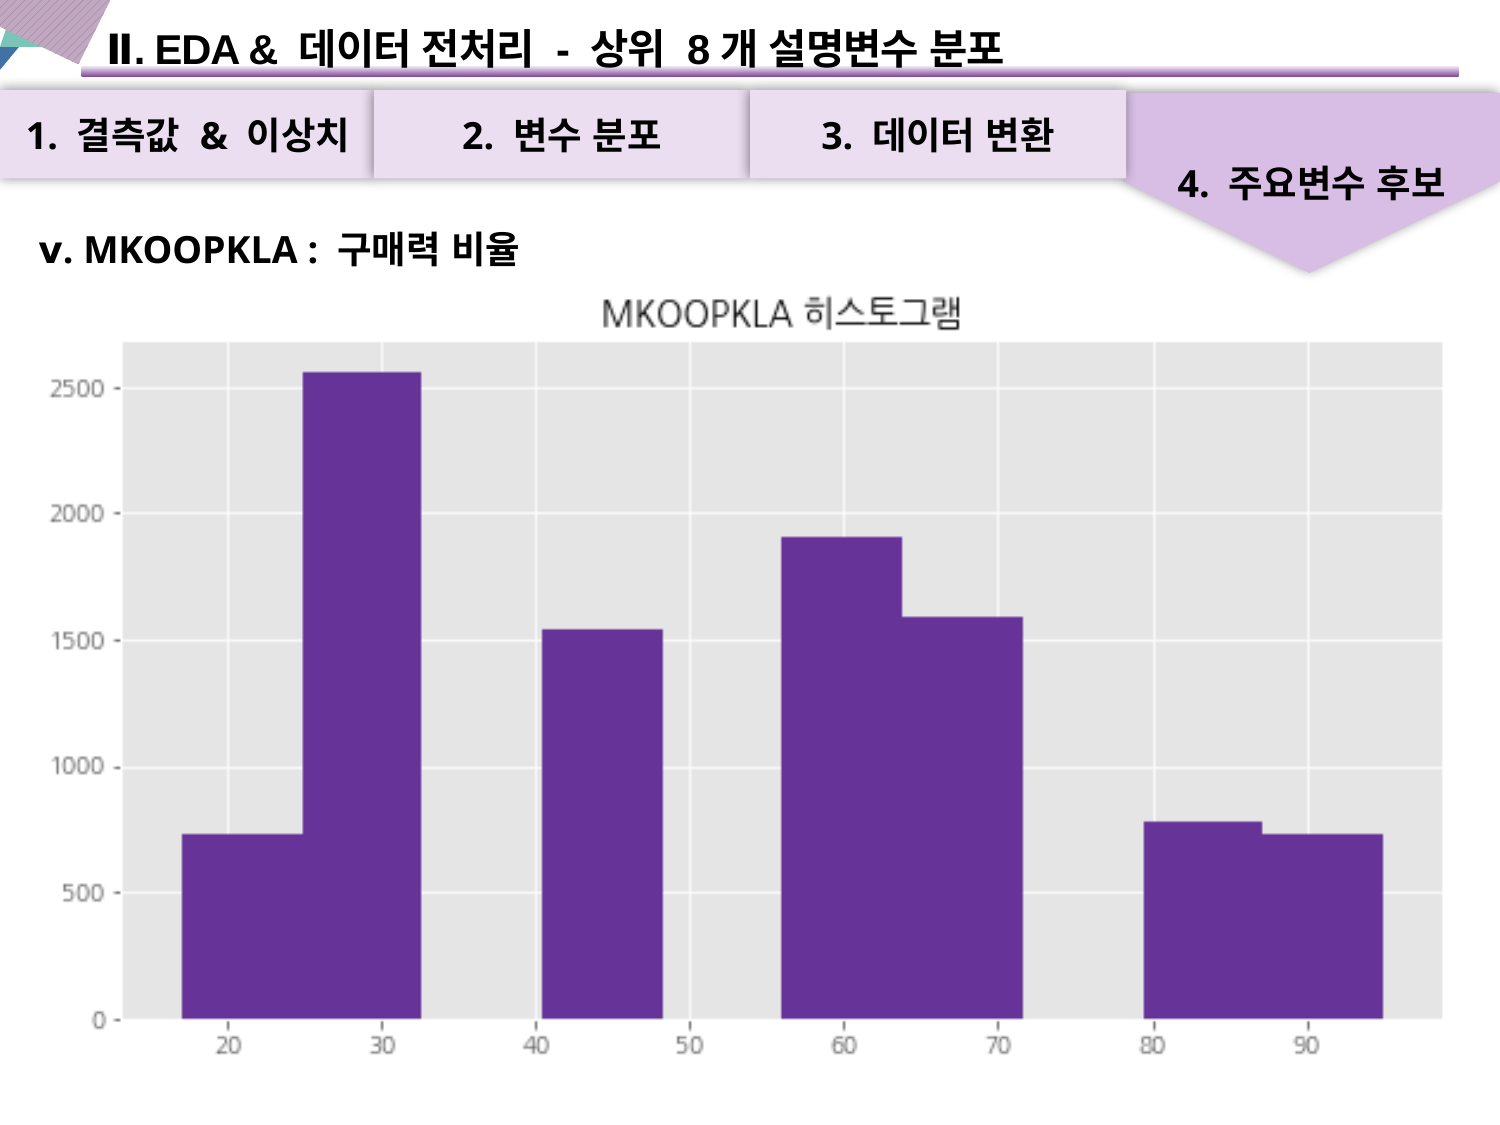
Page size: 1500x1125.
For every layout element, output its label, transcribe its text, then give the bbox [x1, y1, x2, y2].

text_box ⅴ. MKOOPKLA : 구매력 비율 [23, 219, 750, 279]
text_box 4. 주요변수 후보 [1129, 91, 1500, 275]
text_box 3. 데이터 변환 [749, 89, 1127, 179]
text_box 2. 변수 분포 [373, 89, 741, 179]
table_cell 국가보험에 든 사람과 사립보험에 든 사람의 대비 [742, 89, 748, 179]
table_cell MARRIED2 [1122, 91, 1133, 184]
table_cell INSURANCE [366, 89, 372, 179]
picture [31, 283, 1469, 1077]
text_box 1. 결측값 & 이상치 [0, 89, 365, 179]
text_box Ⅱ. EDA & 데이터 전처리 - 상위 8개 설명변수 분포 [17, 0, 851, 67]
